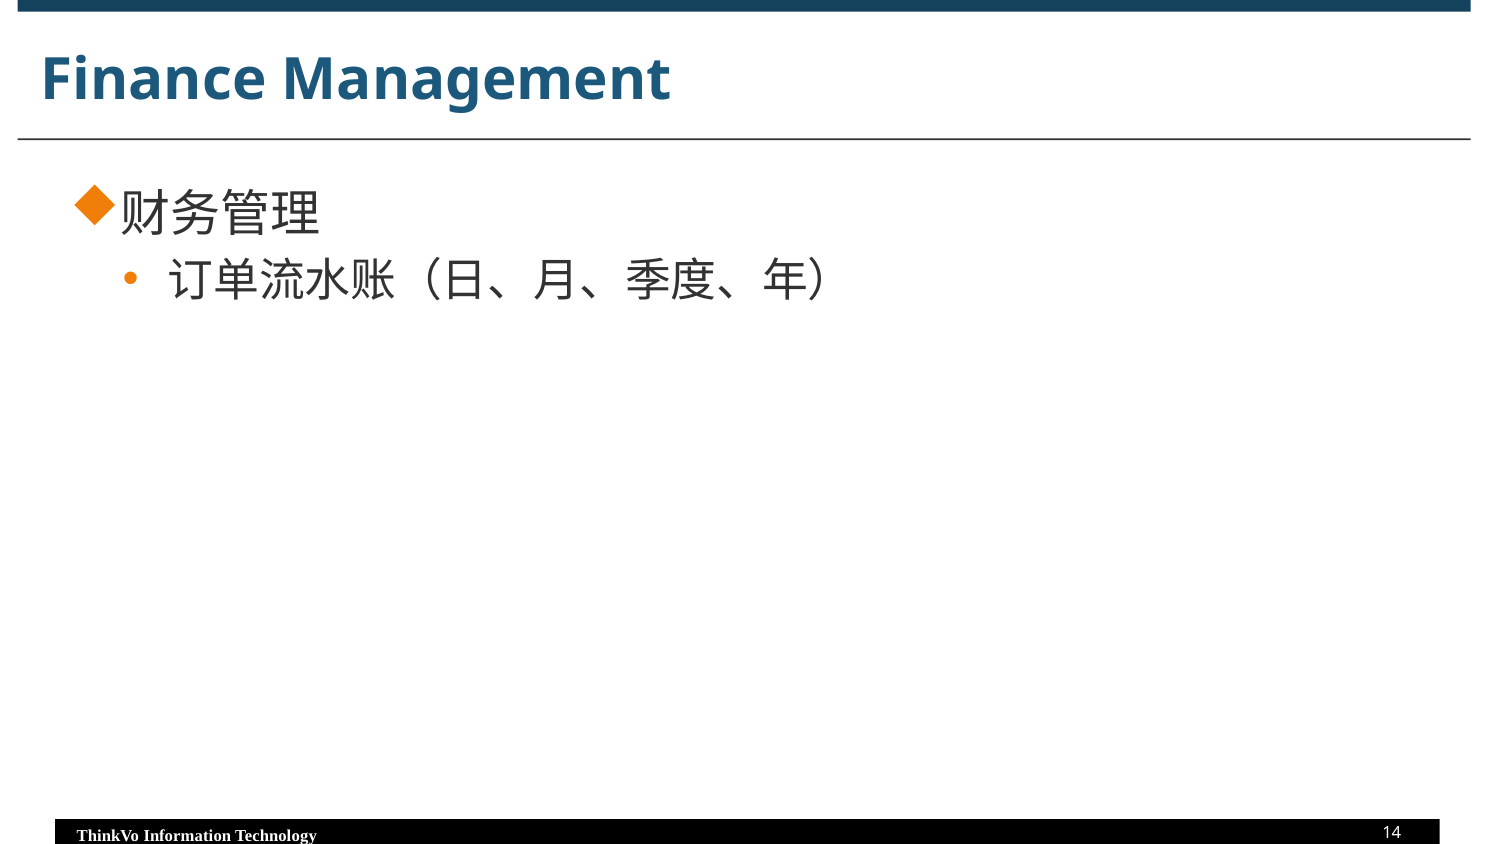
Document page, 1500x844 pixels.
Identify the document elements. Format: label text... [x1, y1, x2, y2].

footer ThinkVo Information Technology [61, 821, 862, 844]
list 财务管理 订单流水账（日、月、季度、年） [55, 173, 1440, 760]
slide_number 14 [1291, 819, 1417, 844]
title Finance Management [25, 32, 1467, 119]
